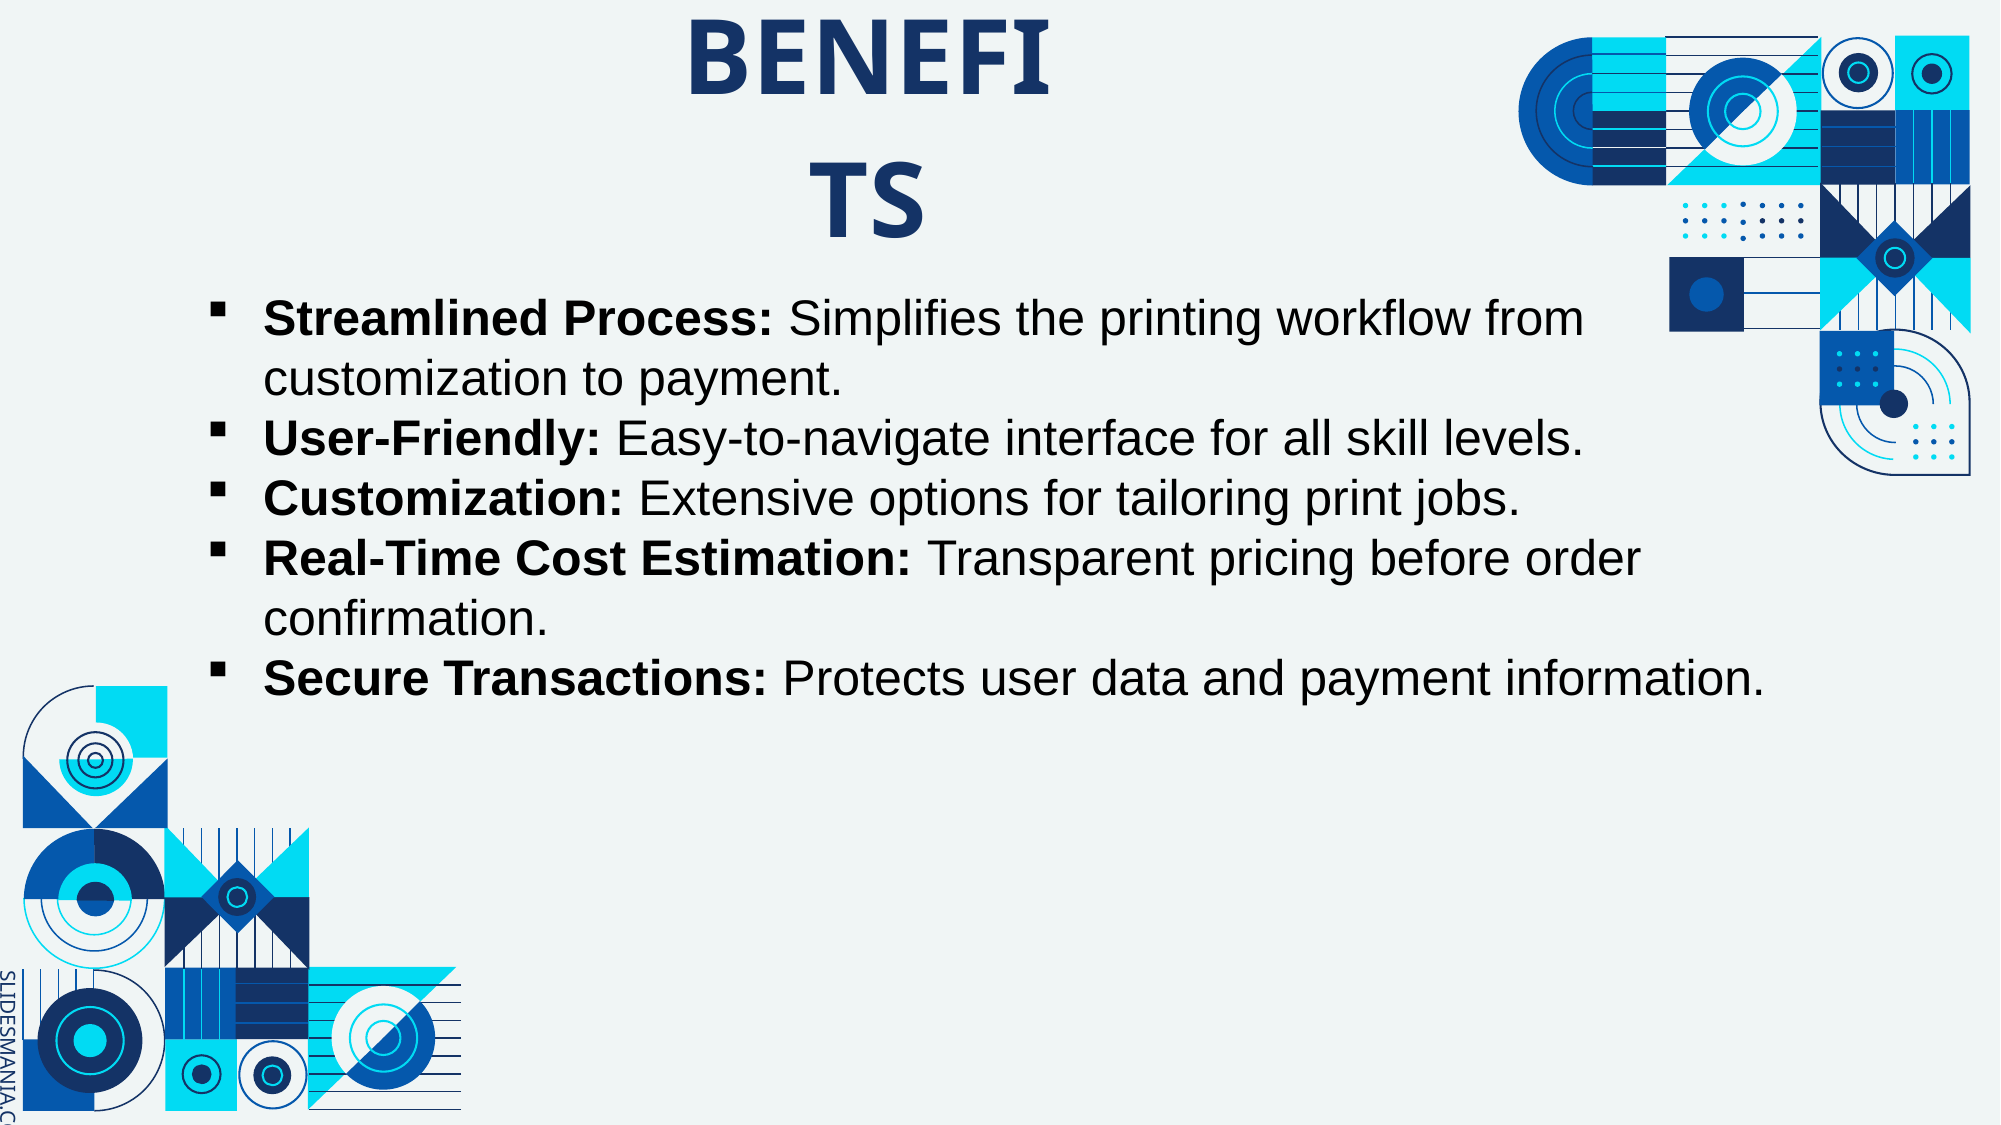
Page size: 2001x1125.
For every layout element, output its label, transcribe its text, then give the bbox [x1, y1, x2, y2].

title BENEFITS [636, 24, 1100, 206]
text_box Streamlined Process: Simplifies the printing workflow from customization to payment. User-Friendly: Easy-to-navigate interface for all skill levels. Customization: Extensive options for tailoring print jobs. Real-Time Cost Estimation: Transparent pricing before order confirmation. Secure Transactions: Protects user data and payment information. [191, 277, 1841, 713]
